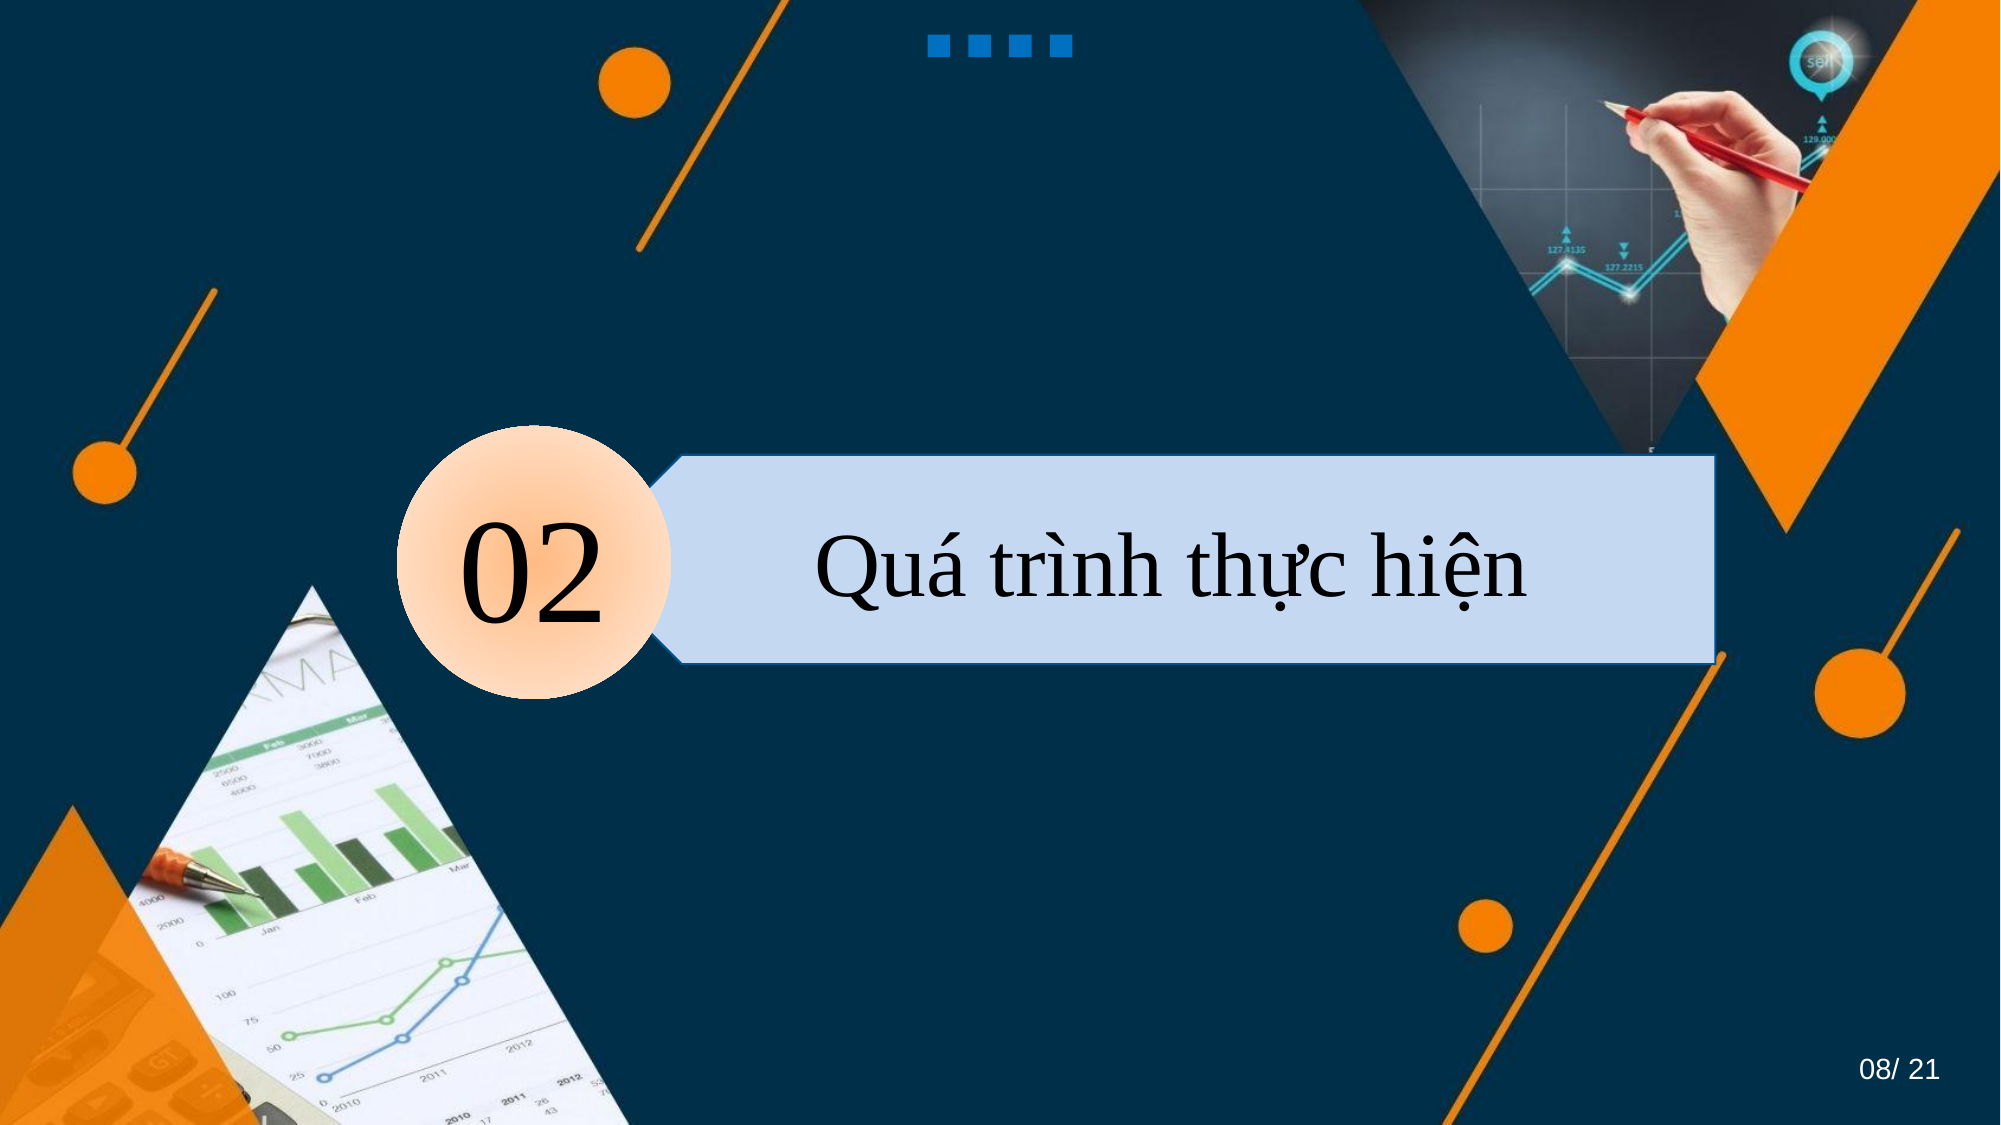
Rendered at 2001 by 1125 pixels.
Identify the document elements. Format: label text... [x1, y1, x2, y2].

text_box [396, 425, 1716, 700]
picture [0, 0, 2001, 1125]
text_box 08/ 21 [1844, 1042, 1956, 1093]
